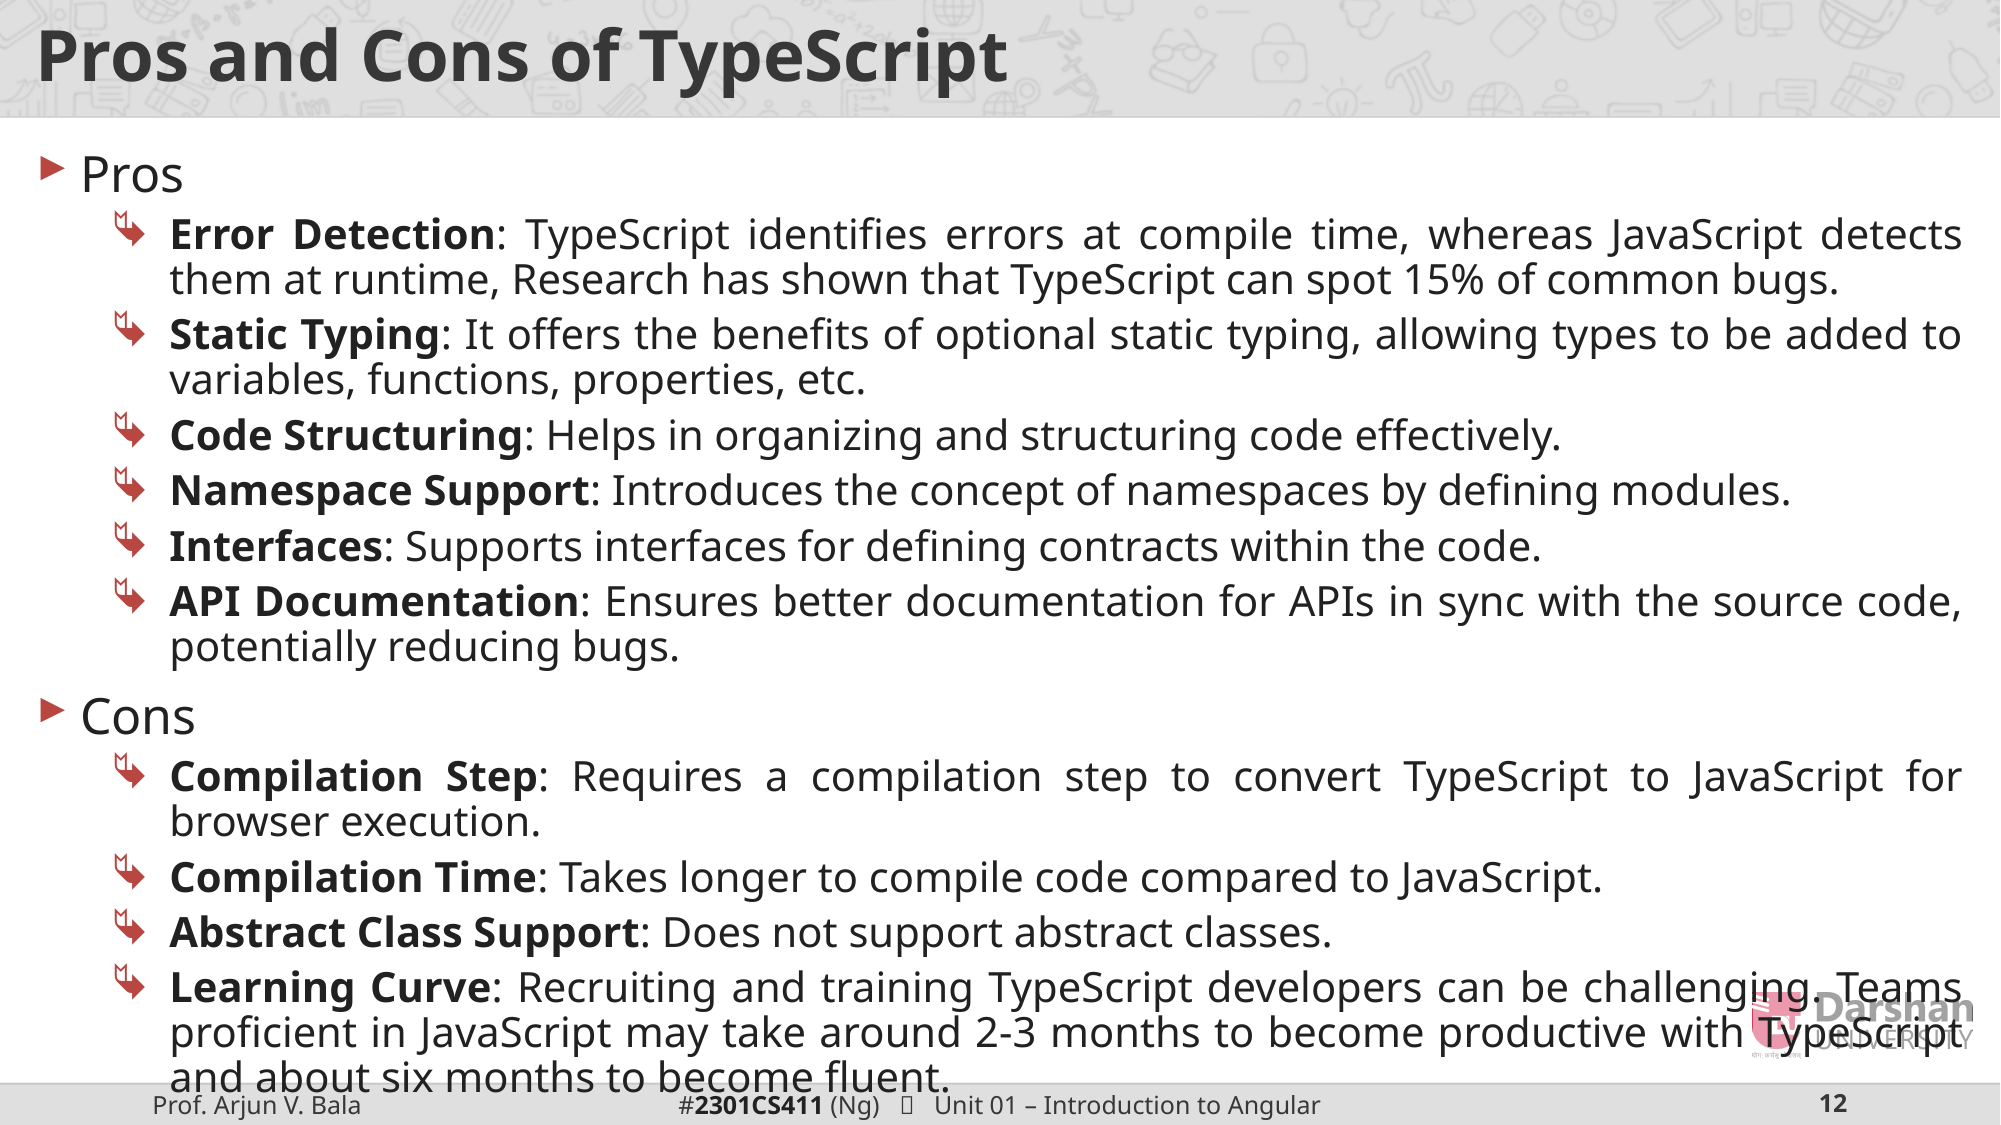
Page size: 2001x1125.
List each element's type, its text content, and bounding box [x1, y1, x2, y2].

title Pros and Cons of TypeScript [0, 0, 2000, 117]
list Pros Error Detection: TypeScript identifies errors at compile time, whereas JavaScript detects them at runtime, Research has shown that TypeScript can spot 15% of common bugs. Static Typing: It offers the benefits of optional static typing, allowing types to be added to variables, functions, properties, etc. Code Structuring: Helps in organizing and structuring code effectively. Namespace Support: Introduces the concept of namespaces by defining modules. Interfaces: Supports interfaces for defining contracts within the code. API Documentation: Ensures better documentation for APIs in sync with the source code, potentially reducing bugs. Cons Compilation Step: Requires a compilation step to convert TypeScript to JavaScript for browser execution. Compilation Time: Takes longer to compile code compared to JavaScript. Abstract Class Support: Does not support abstract classes. Learning Curve: Recruiting and training TypeScript developers can be challenging. Teams proficient in JavaScript may take around 2-3 months to become productive with TypeScript and about six months to become fluent. [21, 141, 1979, 1059]
